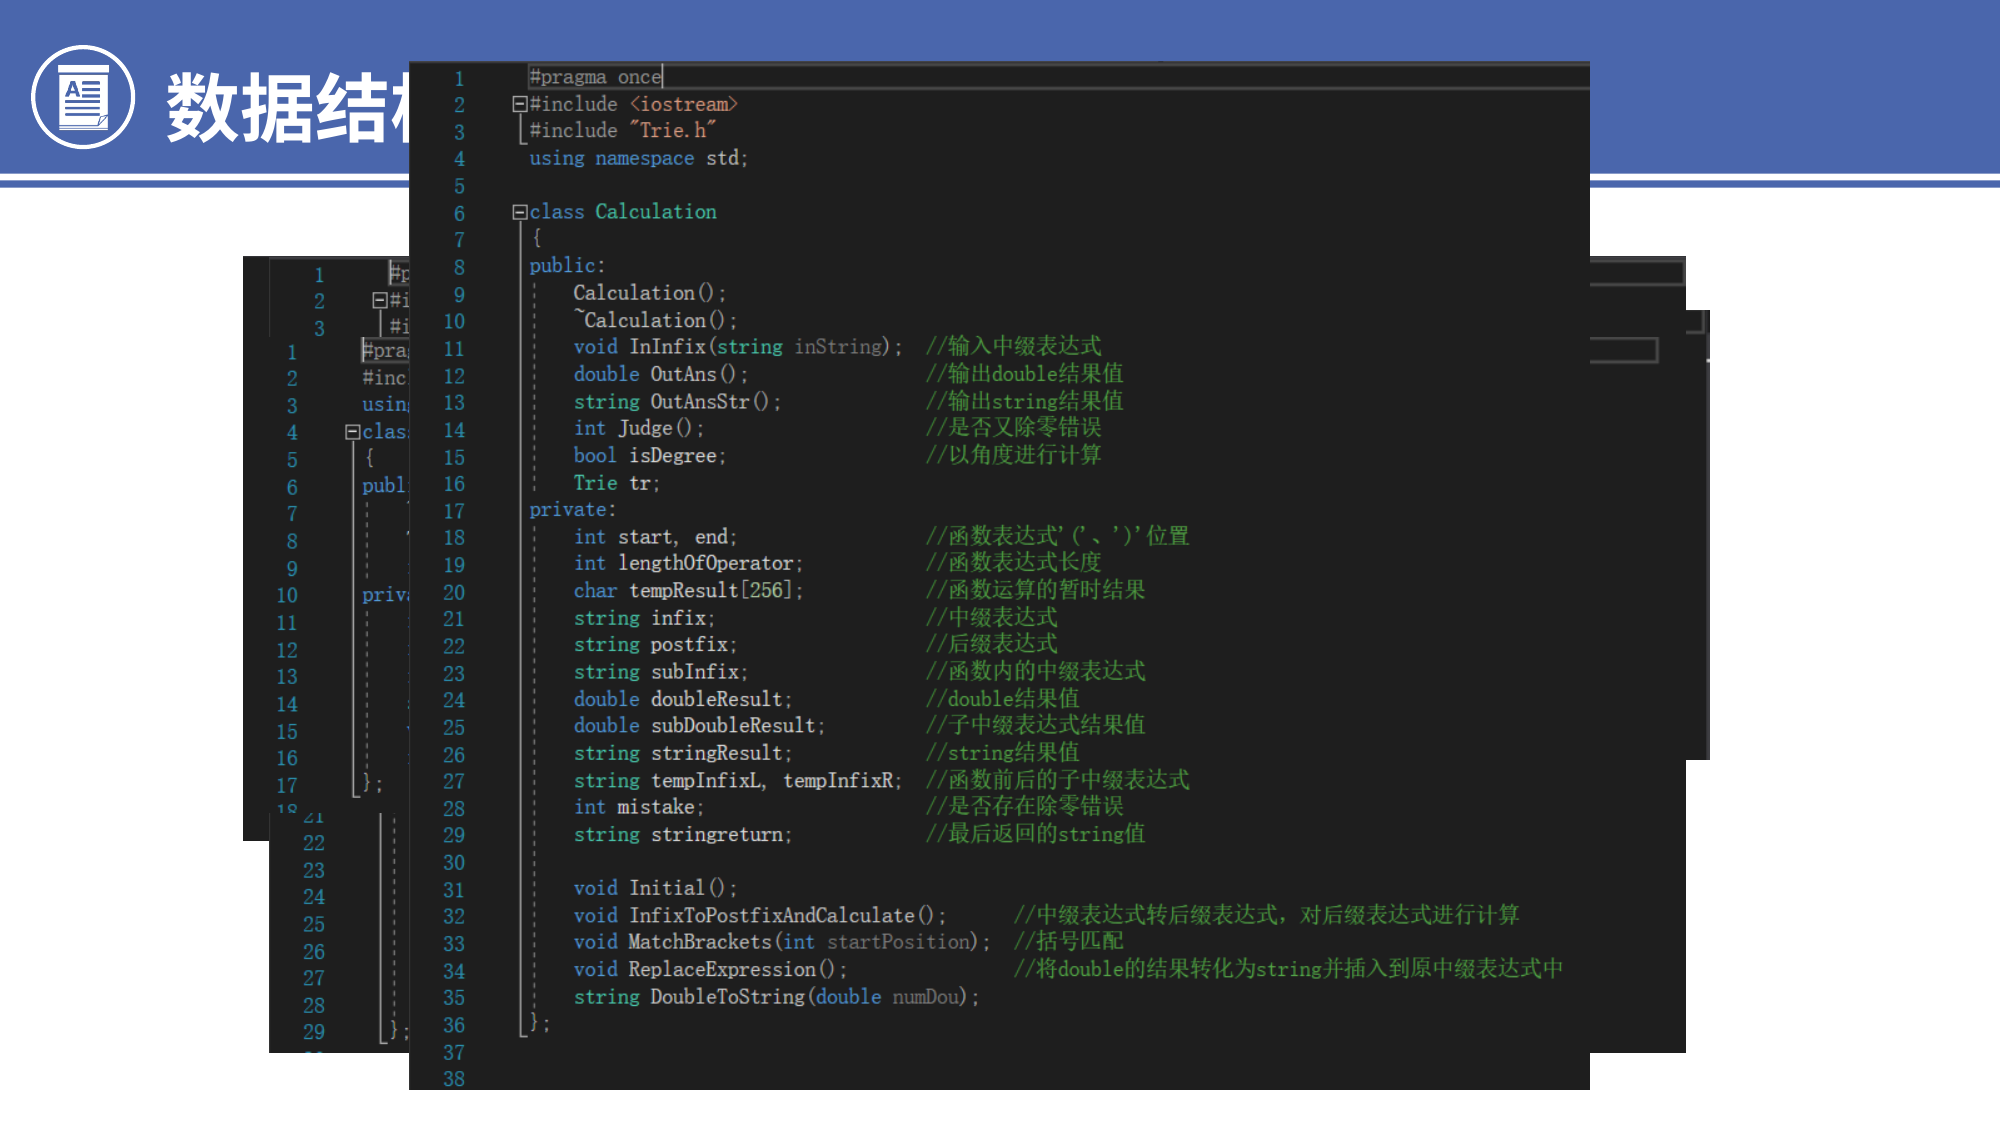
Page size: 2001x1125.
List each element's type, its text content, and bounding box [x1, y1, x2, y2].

text_box [0, 0, 2000, 175]
text_box [0, 179, 409, 189]
text_box [1590, 179, 2000, 189]
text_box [33, 47, 134, 148]
picture [243, 60, 1710, 1090]
text_box 数据结构 [150, 9, 1572, 160]
